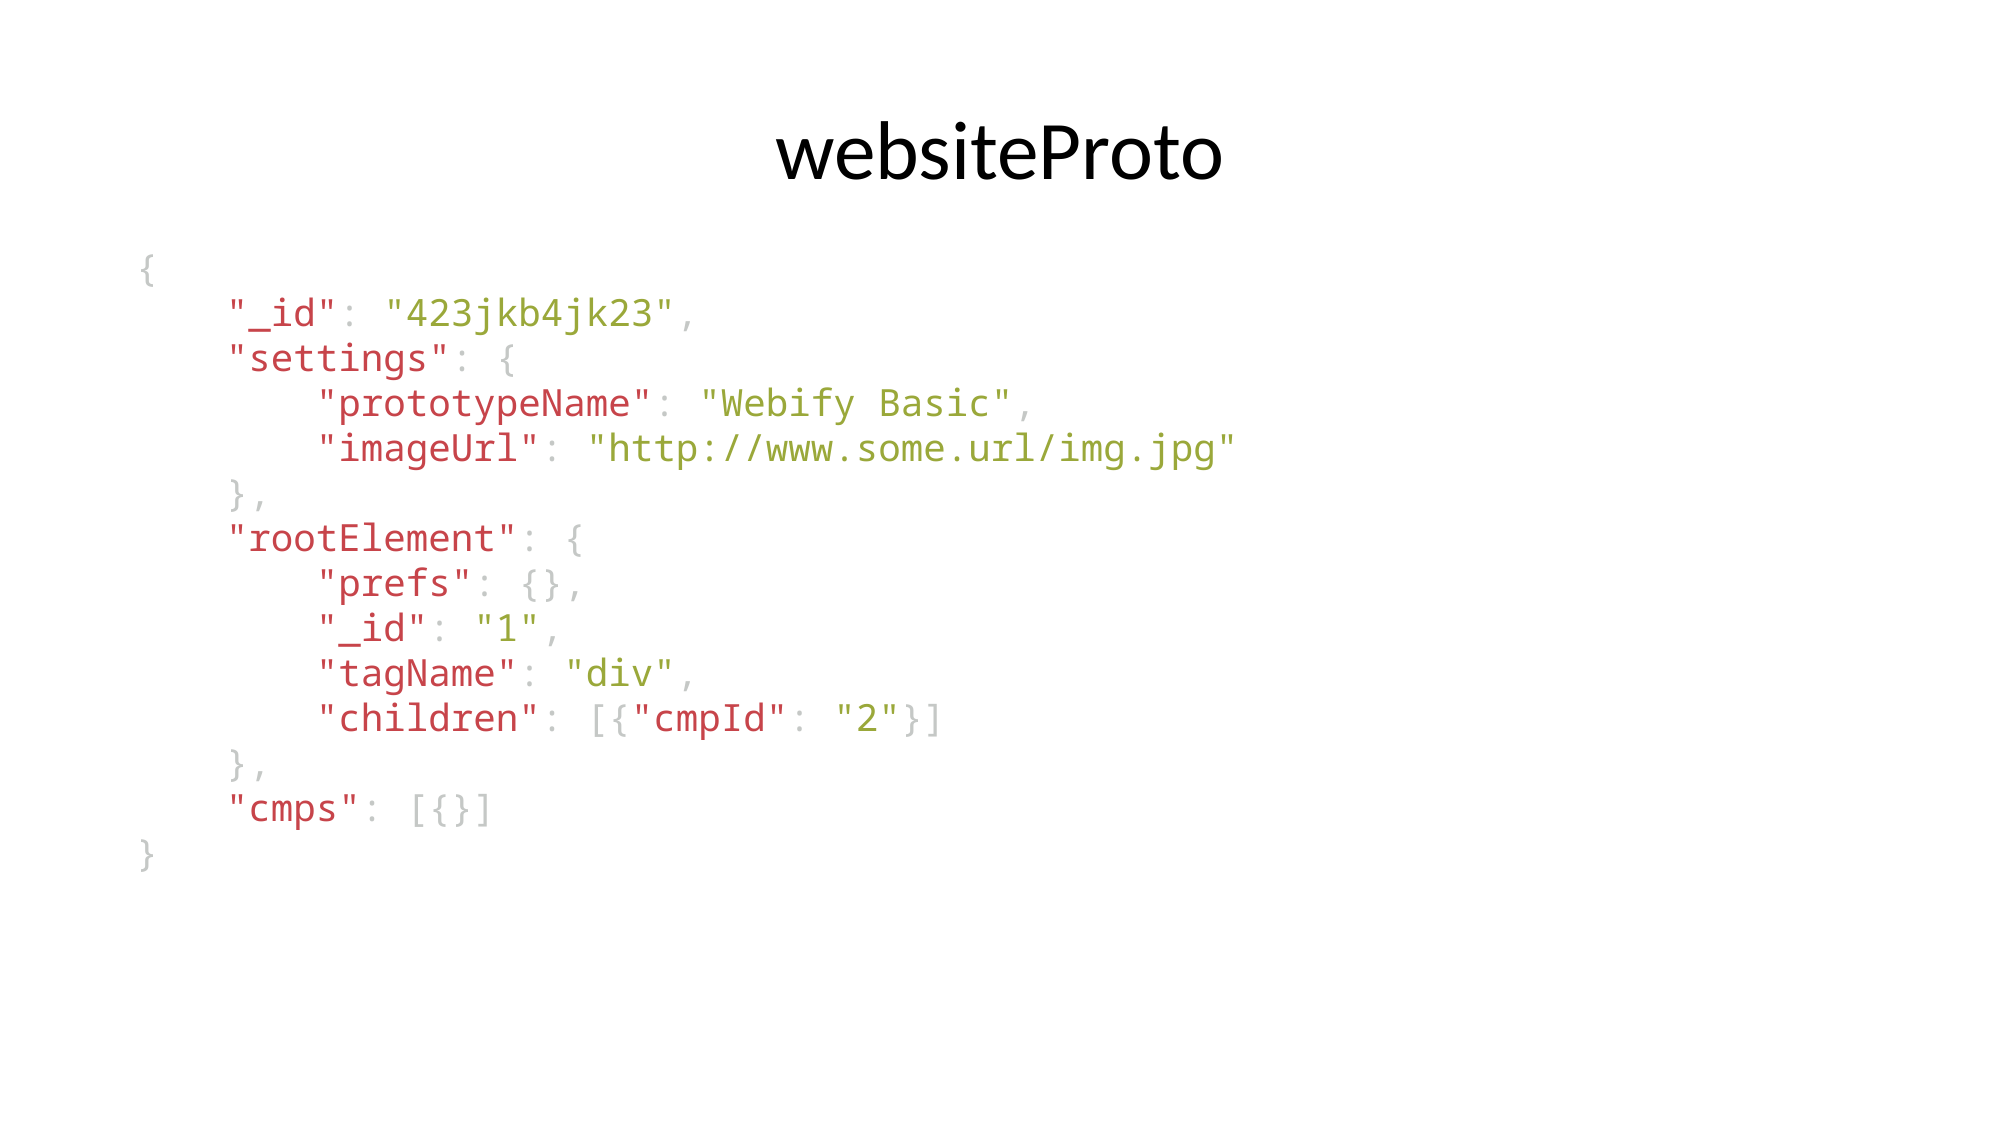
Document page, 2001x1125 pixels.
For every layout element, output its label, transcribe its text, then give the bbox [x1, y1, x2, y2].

text_box { "_id": "423jkb4jk23", "settings": { "prototypeName": "Webify Basic", "imageUrl": "http://www.some.url/img.jpg" }, "rootElement": { "prefs": {}, "_id": "1", "tagName": "div", "children": [{"cmpId": "2"}] }, "cmps": [{}] } [121, 236, 1808, 882]
text_box websiteProto [760, 88, 1240, 204]
